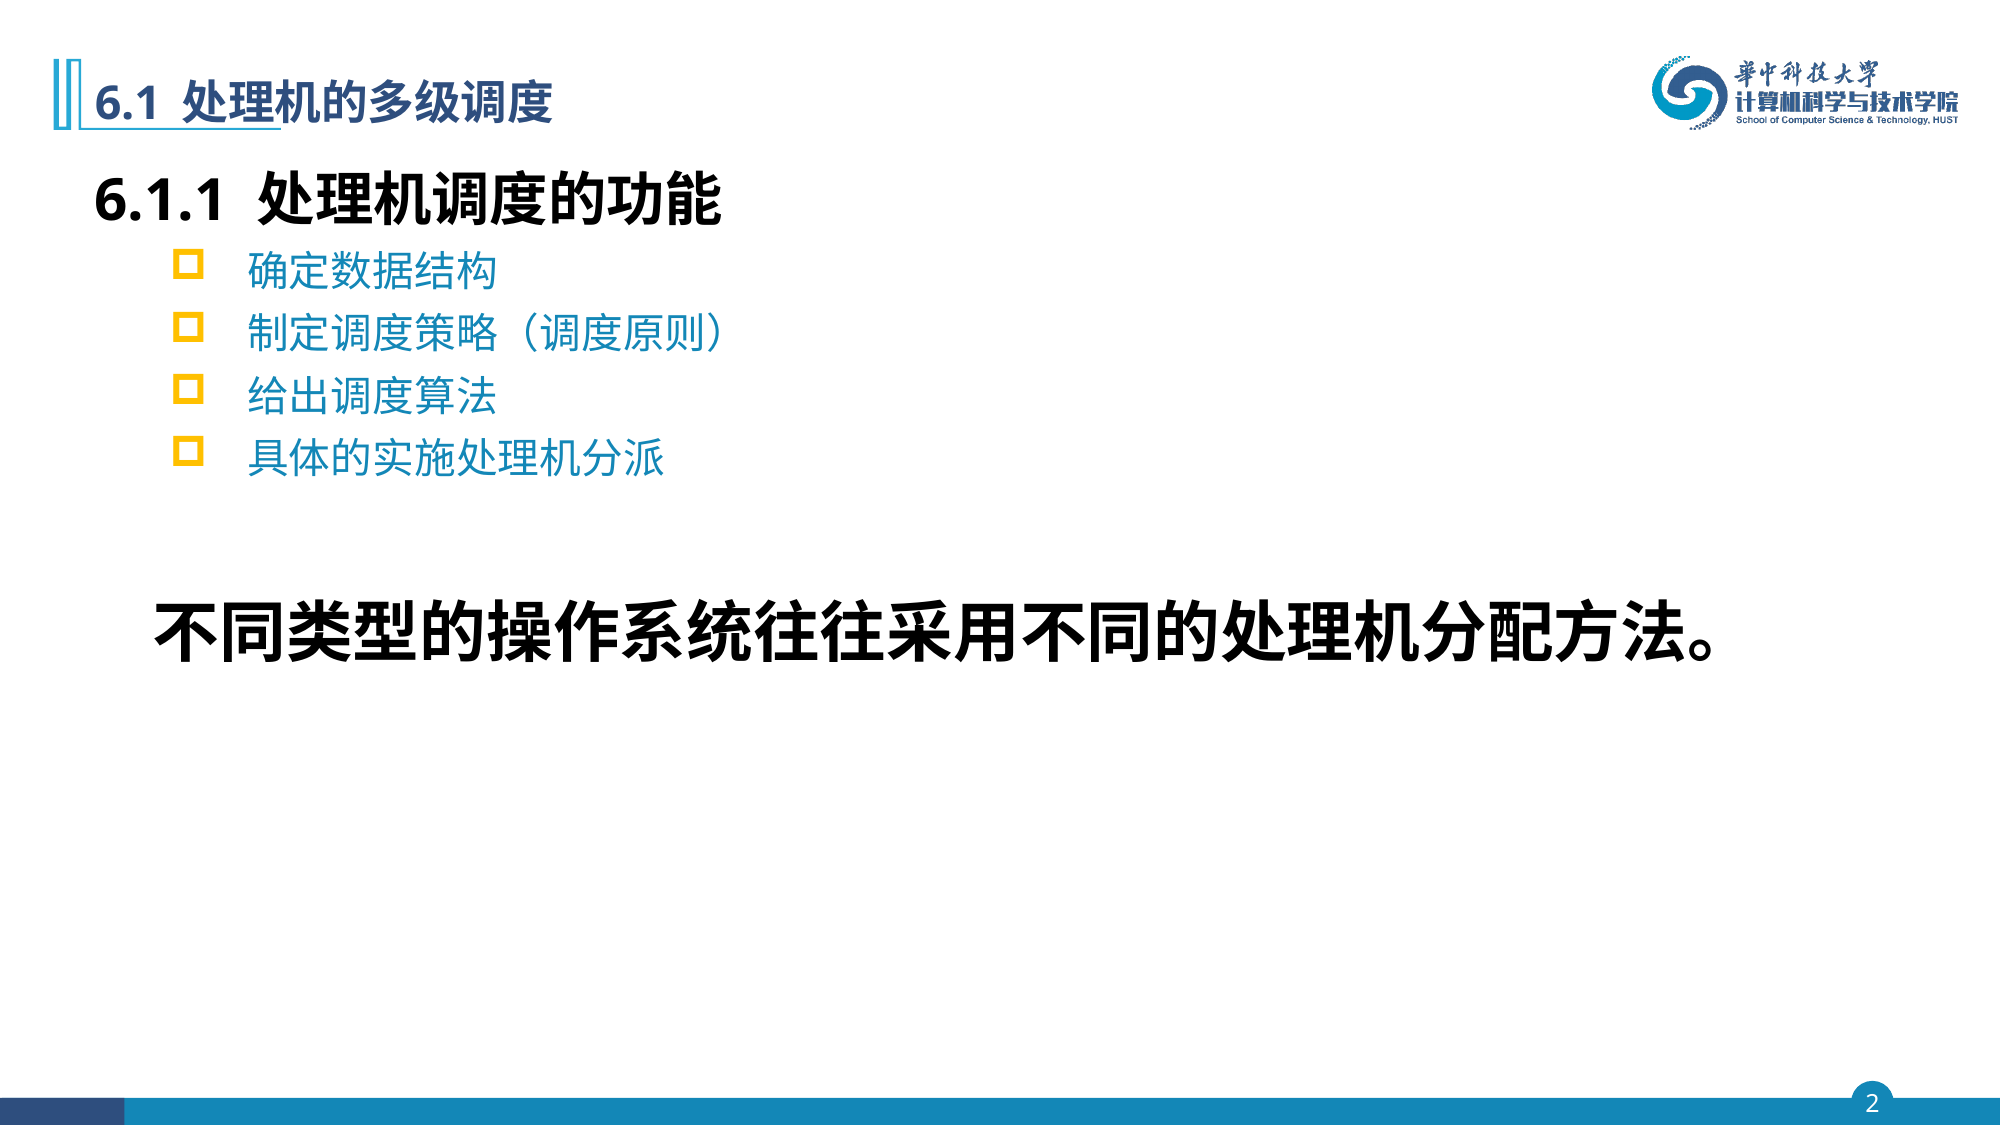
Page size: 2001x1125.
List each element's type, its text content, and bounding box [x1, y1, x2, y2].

title 6.1 处理机的多级调度 [80, 51, 1653, 137]
picture [1653, 56, 1958, 130]
text_box 不同类型的操作系统往往采用不同的处理机分配方法。 [137, 562, 1770, 678]
list 6.1.1 处理机调度的功能 确定数据结构 制定调度策略（调度原则） 给出调度算法 具体的实施处理机分派 [80, 137, 1803, 959]
picture [1653, 56, 1678, 79]
